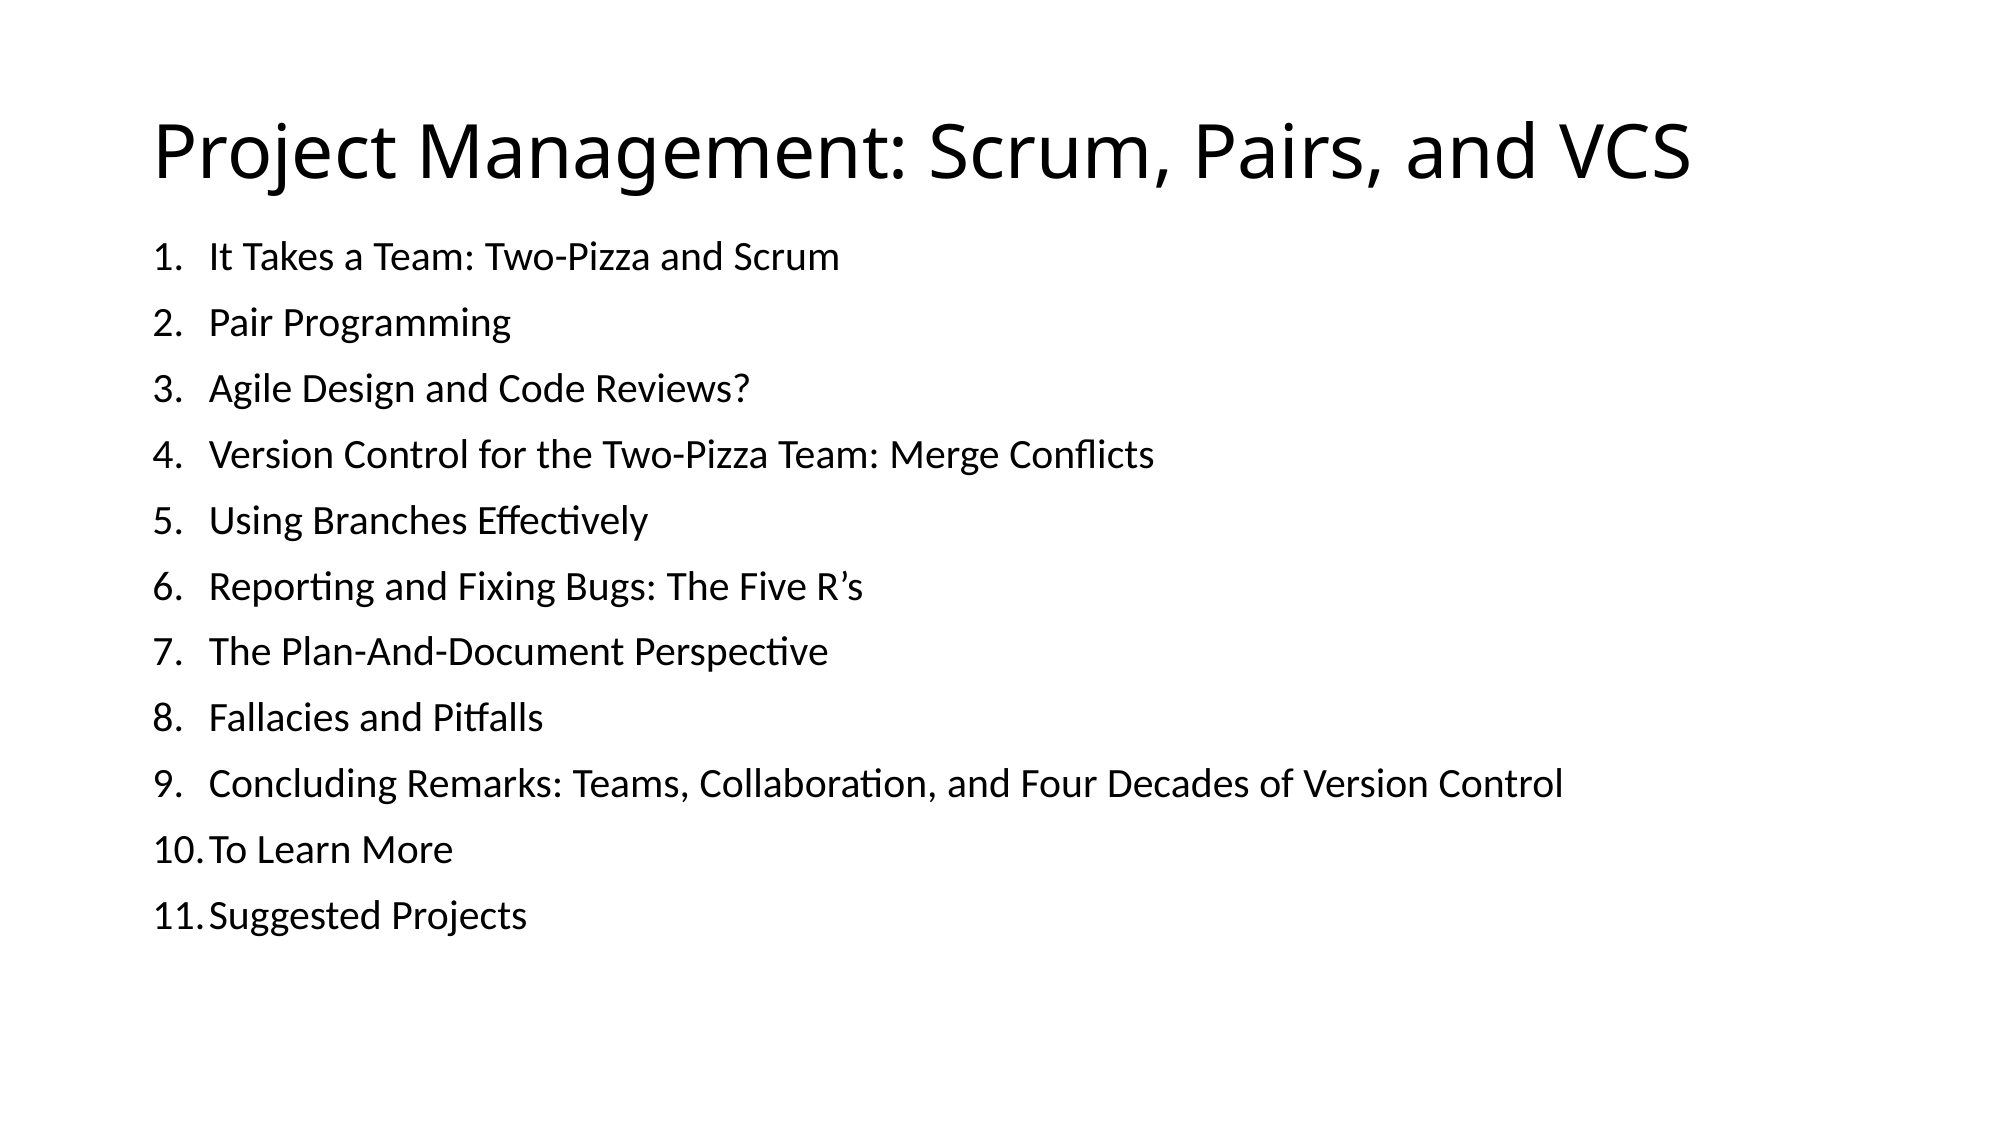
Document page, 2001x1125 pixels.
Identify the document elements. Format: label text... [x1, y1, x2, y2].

title Project Management: Scrum, Pairs, and VCS [137, 92, 1863, 215]
list It Takes a Team: Two-Pizza and Scrum Pair Programming Agile Design and Code Reviews? Version Control for the Two-Pizza Team: Merge Conflicts Using Branches Effectively Reporting and Fixing Bugs: The Five R’s The Plan-And-Document Perspective Fallacies and Pitfalls Concluding Remarks: Teams, Collaboration, and Four Decades of Version Control To Learn More Suggested Projects [137, 226, 1863, 1032]
